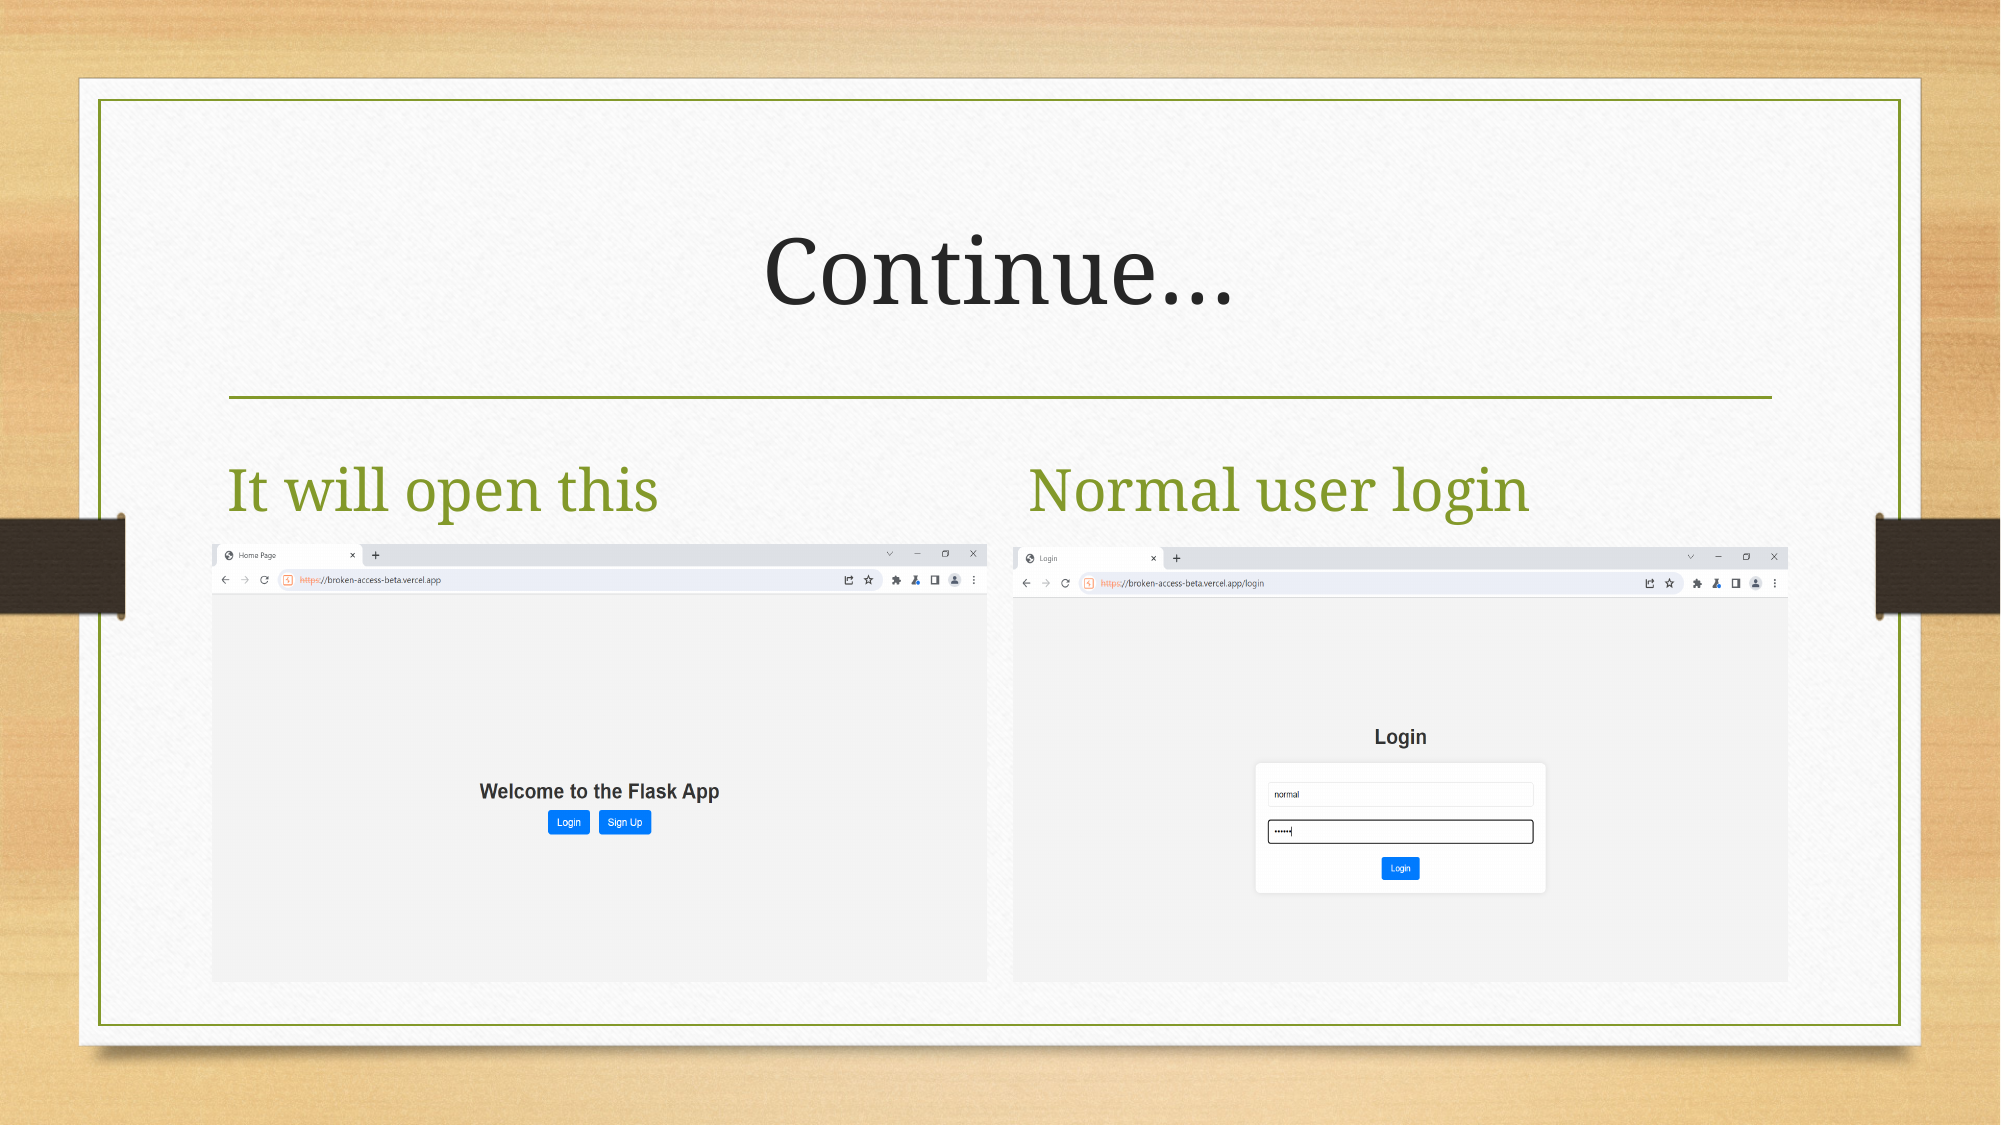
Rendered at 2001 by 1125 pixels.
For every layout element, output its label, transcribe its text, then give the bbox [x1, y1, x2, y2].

picture [0, 0, 2001, 1125]
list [1013, 546, 1788, 983]
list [212, 543, 987, 983]
title Continue… [212, 161, 1788, 375]
list Normal user login [1013, 436, 1788, 531]
list It will open this [212, 436, 987, 531]
